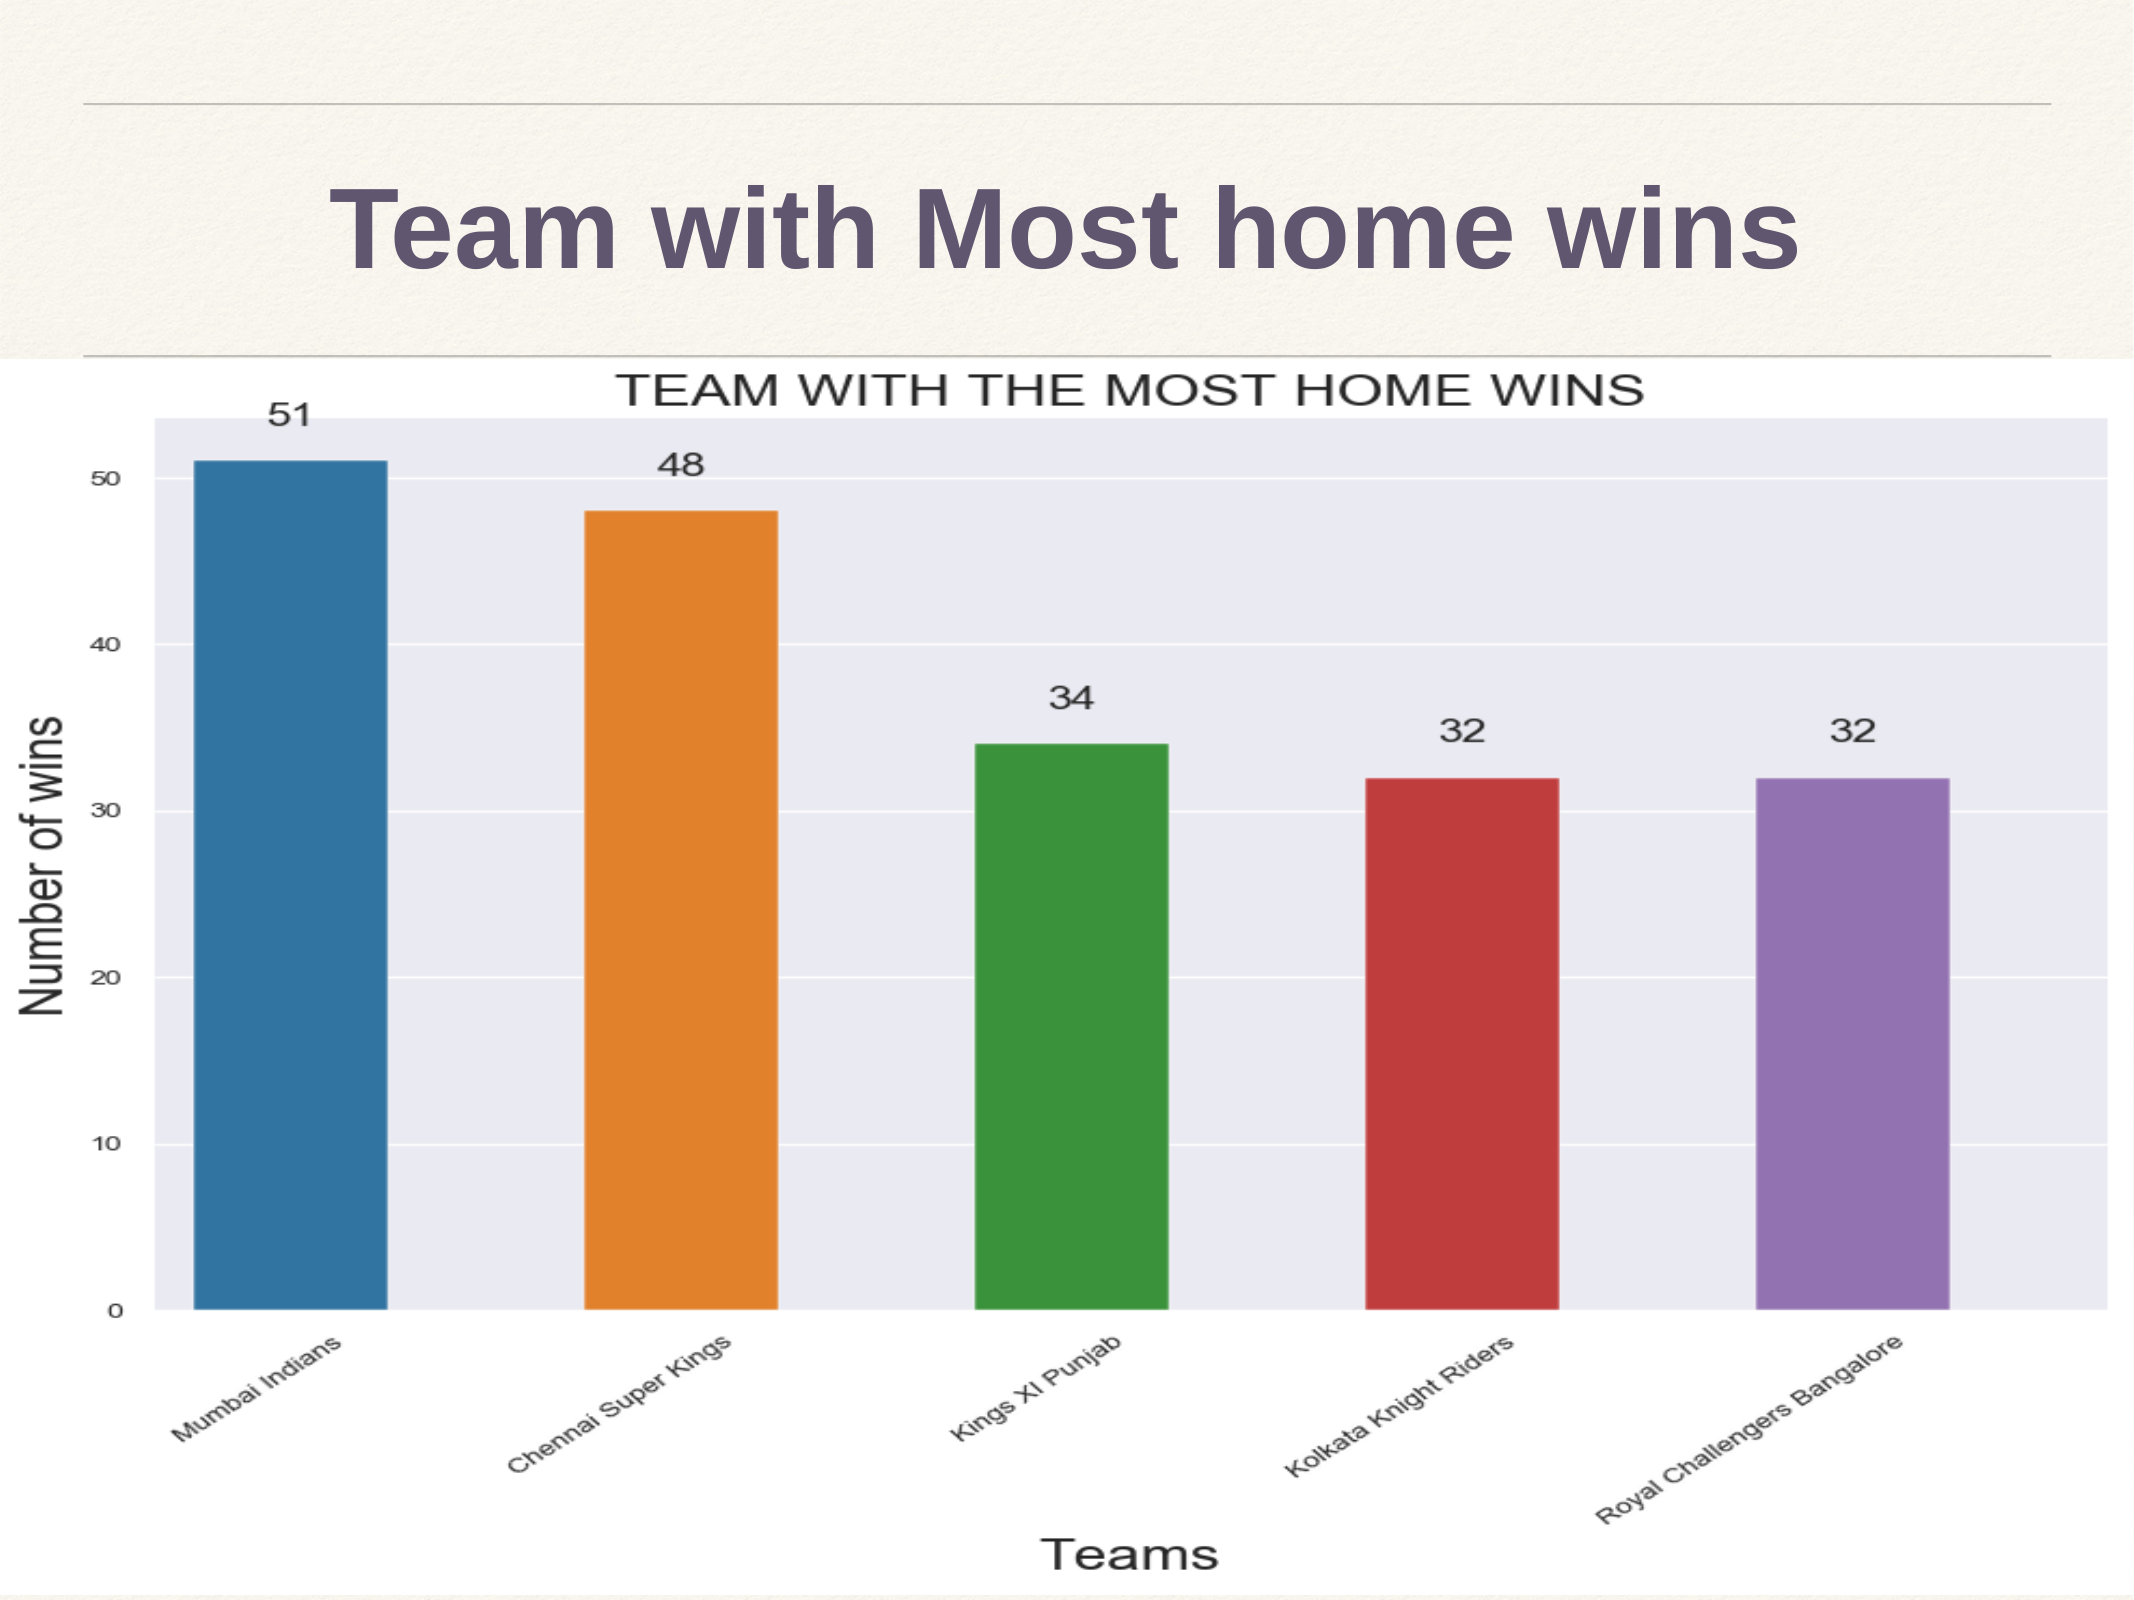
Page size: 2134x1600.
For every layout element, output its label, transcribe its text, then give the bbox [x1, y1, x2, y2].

title Team with Most home wins [82, 130, 2051, 332]
picture [0, 0, 2134, 1600]
